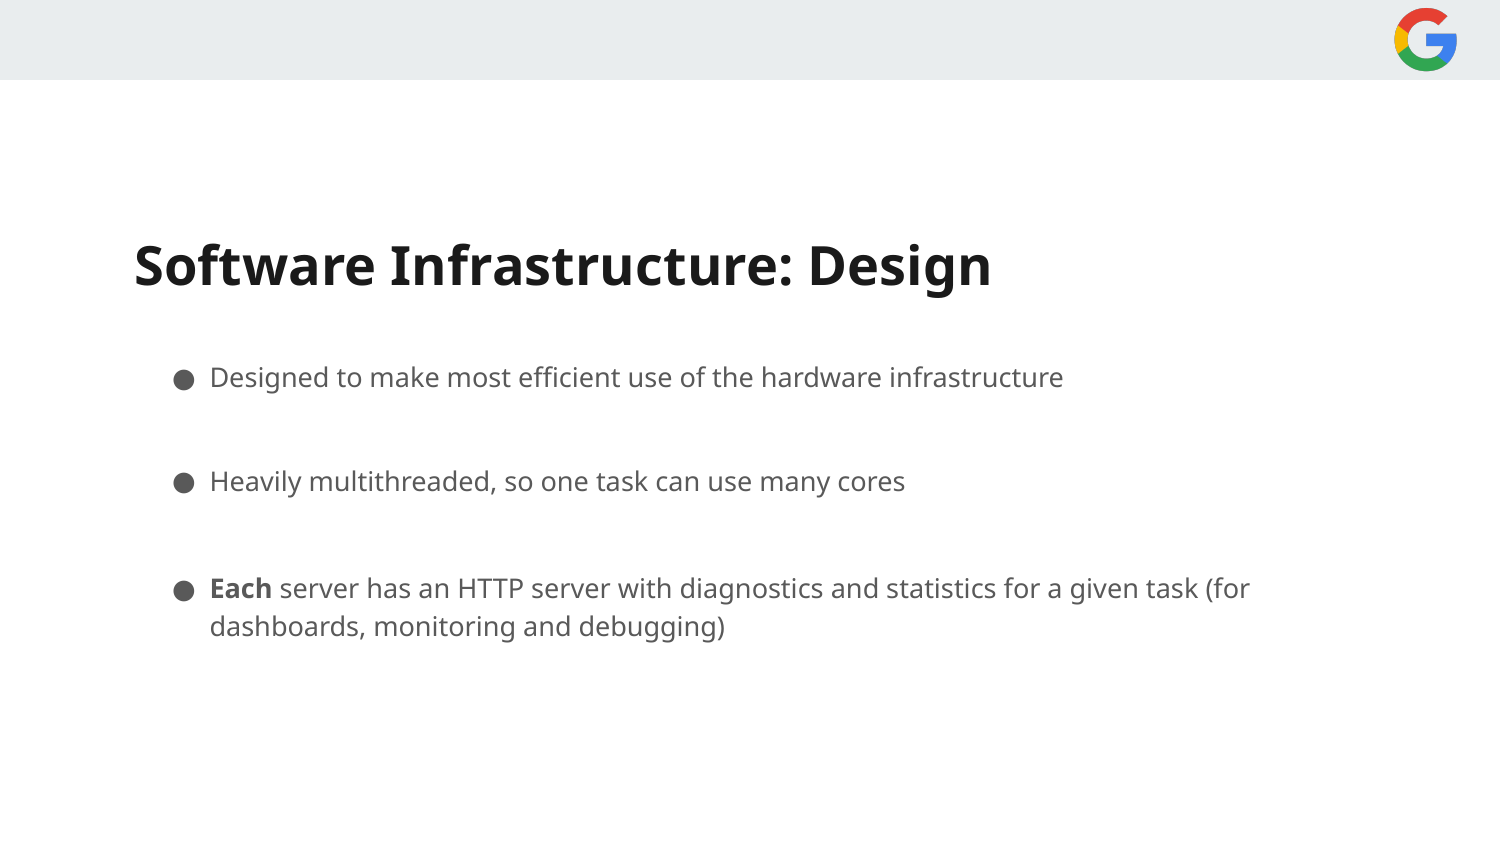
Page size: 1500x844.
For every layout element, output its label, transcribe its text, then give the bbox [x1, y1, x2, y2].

title Software Infrastructure: Design [119, 216, 1381, 305]
list Designed to make most efficient use of the hardware infrastructure Heavily multithreaded, so one task can use many cores Each server has an HTTP server with diagnostics and statistics for a given task (for dashboards, monitoring and debugging) [119, 341, 1381, 712]
picture [1380, 0, 1471, 85]
